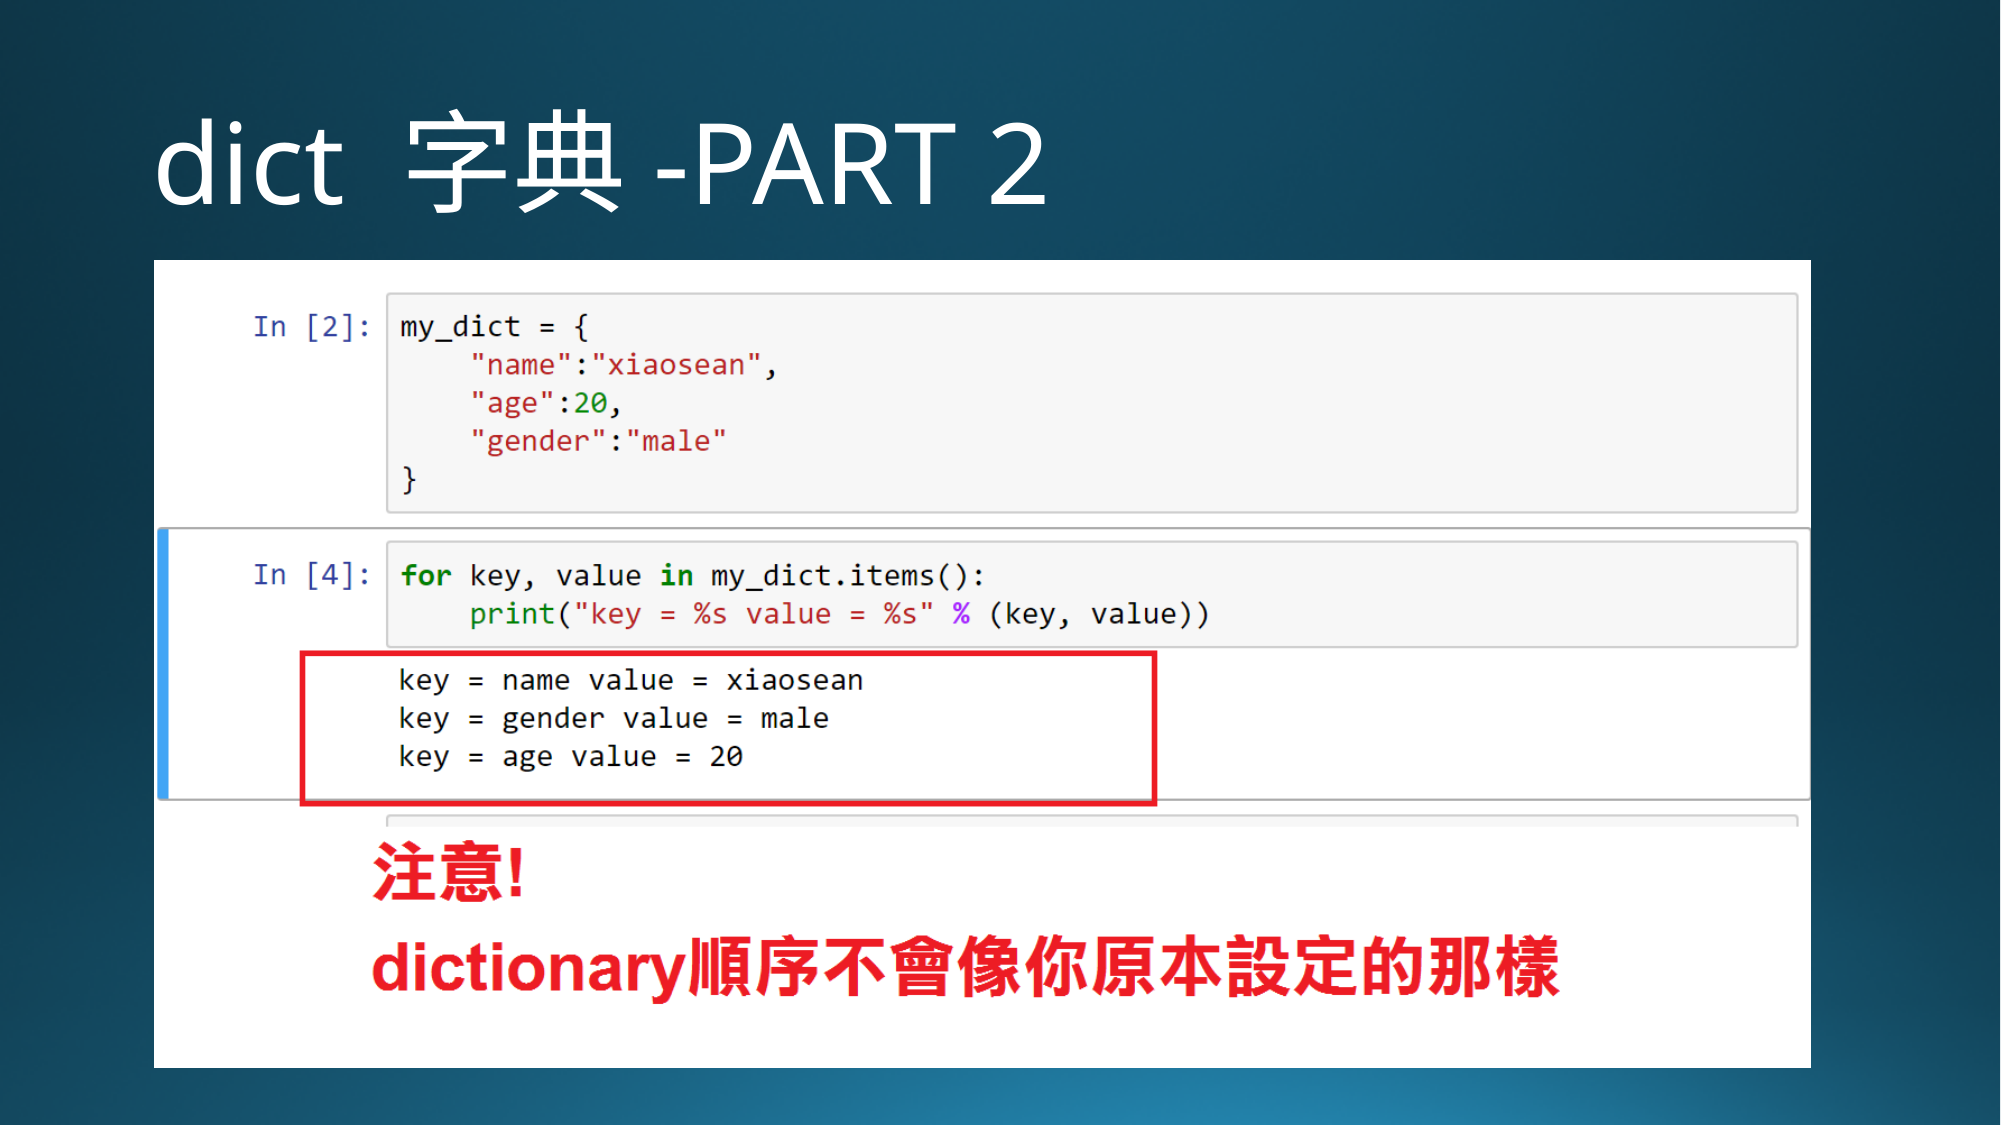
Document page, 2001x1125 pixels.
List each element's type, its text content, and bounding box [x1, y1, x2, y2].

picture [0, 0, 2001, 1125]
title dict 字典-PART 2 [137, 59, 1938, 278]
